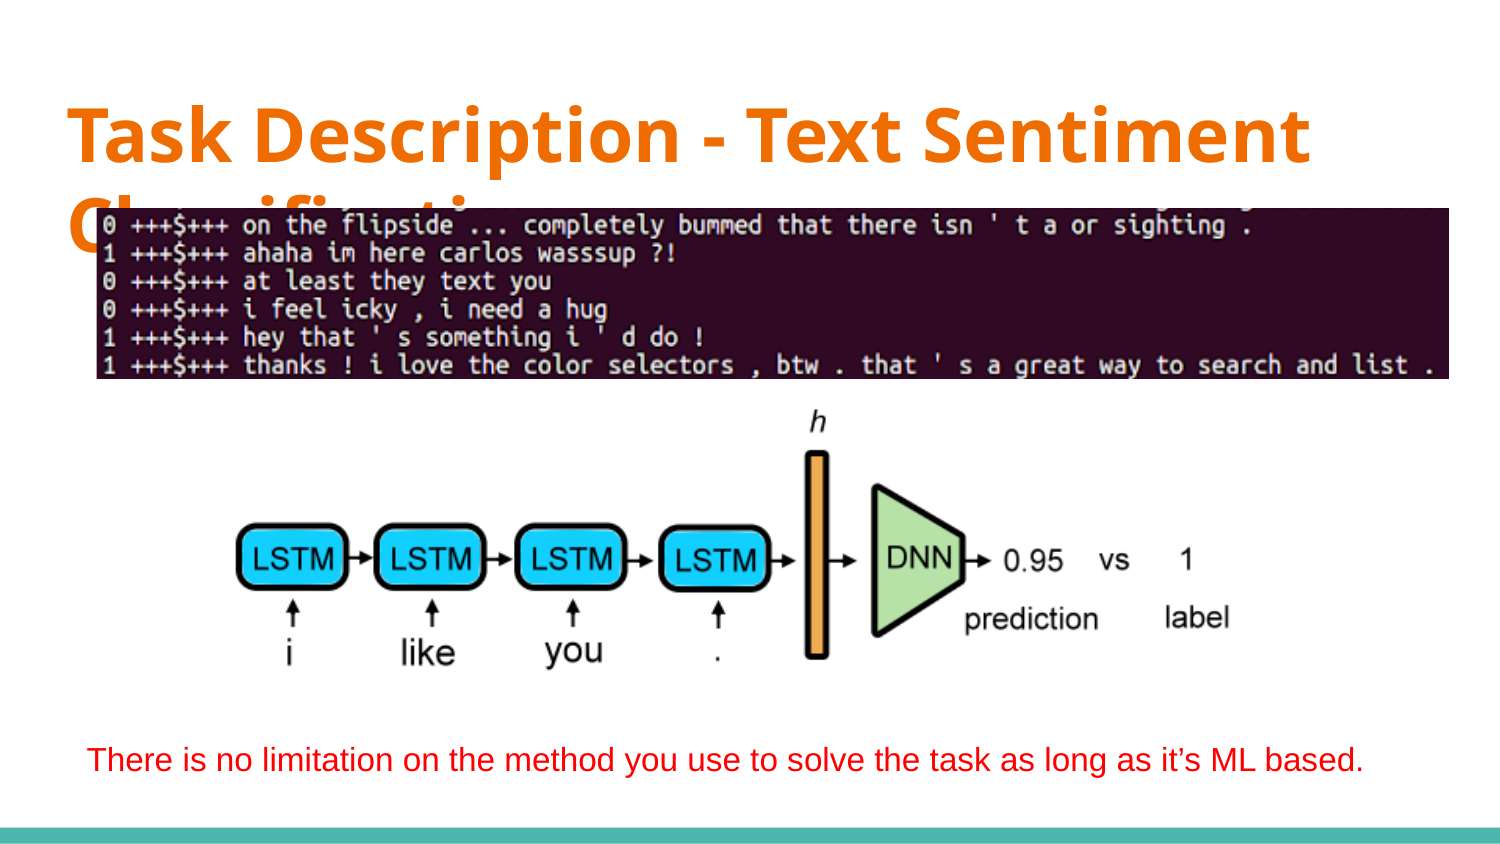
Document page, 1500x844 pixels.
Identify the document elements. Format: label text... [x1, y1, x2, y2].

picture [96, 208, 1450, 379]
text_box There is no limitation on the method you use to solve the task as long as it’s ML based. [71, 723, 1478, 800]
picture [222, 392, 1278, 691]
title Task Description - Text Sentiment Classification [51, 72, 1449, 189]
